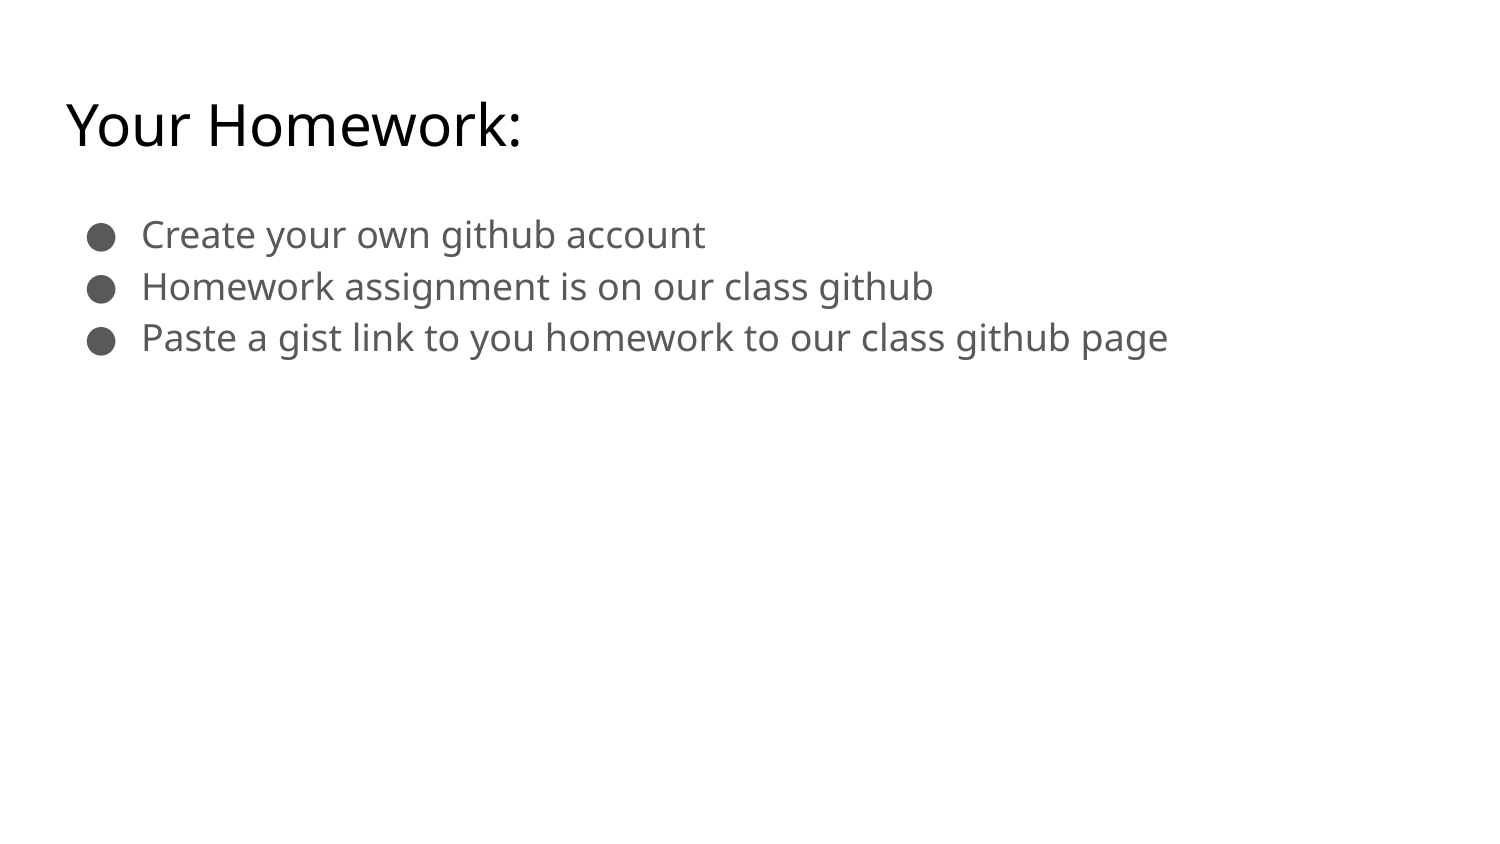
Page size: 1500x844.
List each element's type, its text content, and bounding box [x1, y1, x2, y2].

list Create your own github account Homework assignment is on our class github Paste a gist link to you homework to our class github page [51, 189, 1449, 750]
title Your Homework: [51, 72, 1449, 167]
